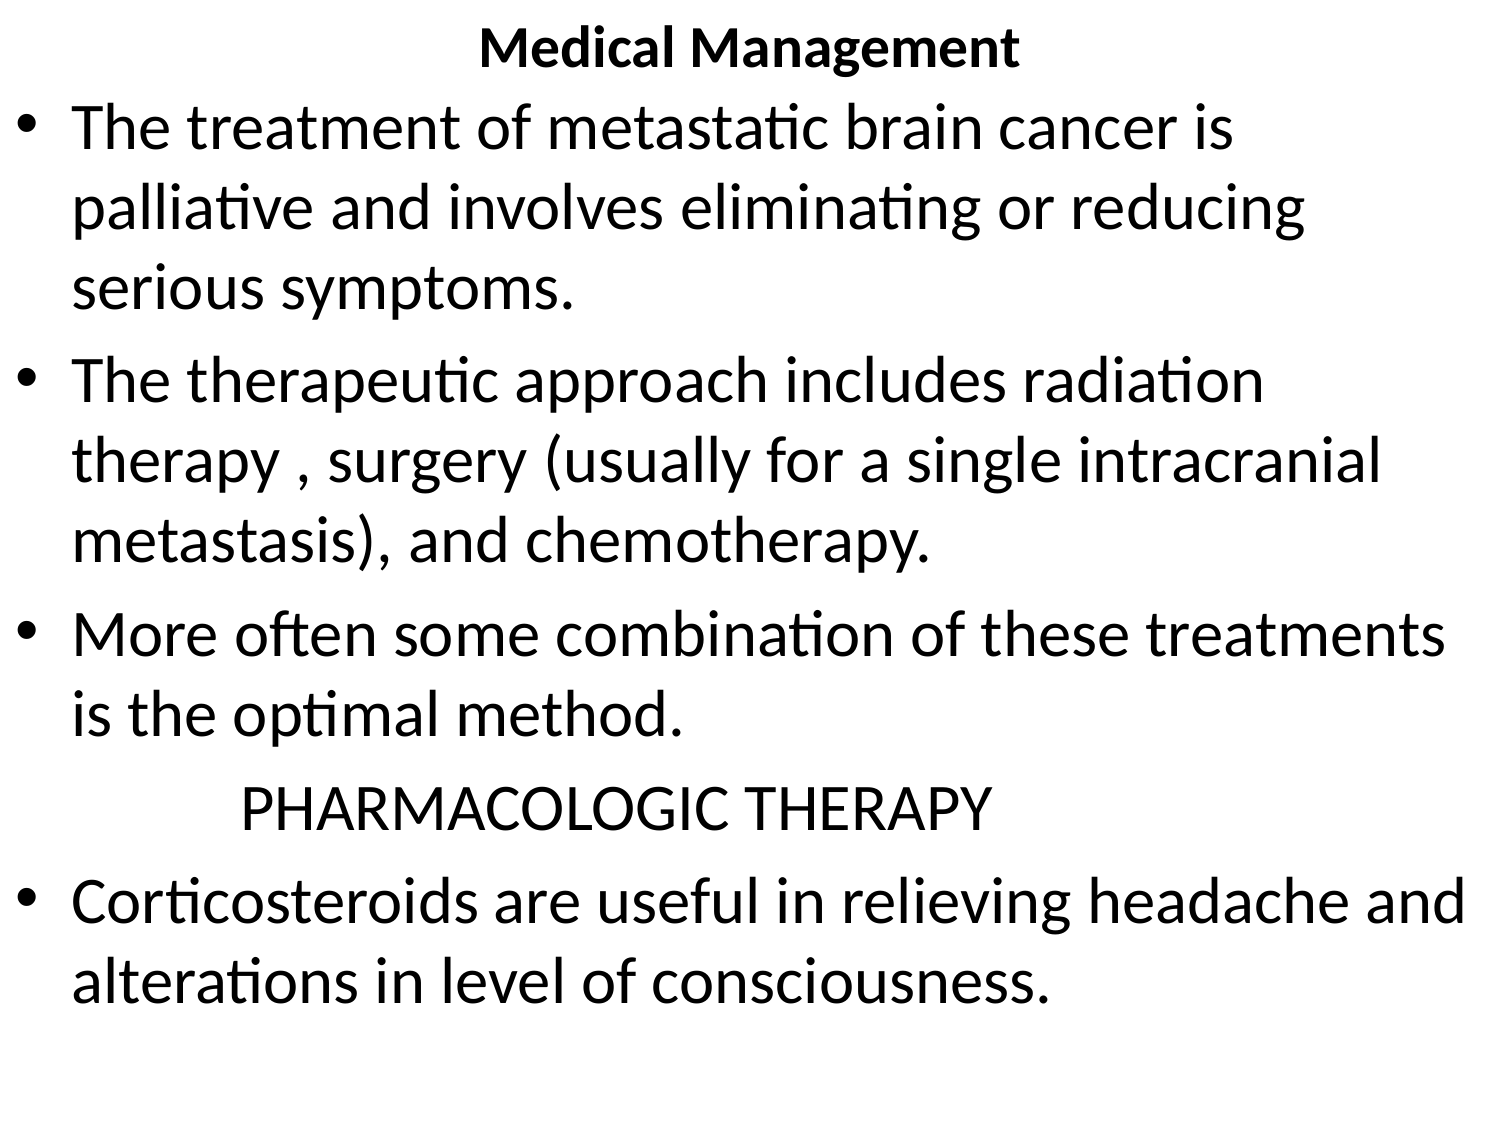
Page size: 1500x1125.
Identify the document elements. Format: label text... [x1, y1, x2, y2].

list The treatment of metastatic brain cancer is palliative and involves eliminating or reducing serious symptoms. The therapeutic approach includes radiation therapy , surgery (usually for a single intracranial metastasis), and chemotherapy. More often some combination of these treatments is the optimal method. PHARMACOLOGIC THERAPY Corticosteroids are useful in relieving headache and alterations in level of consciousness. [0, 75, 1500, 1125]
title Medical Management [75, 0, 1425, 75]
